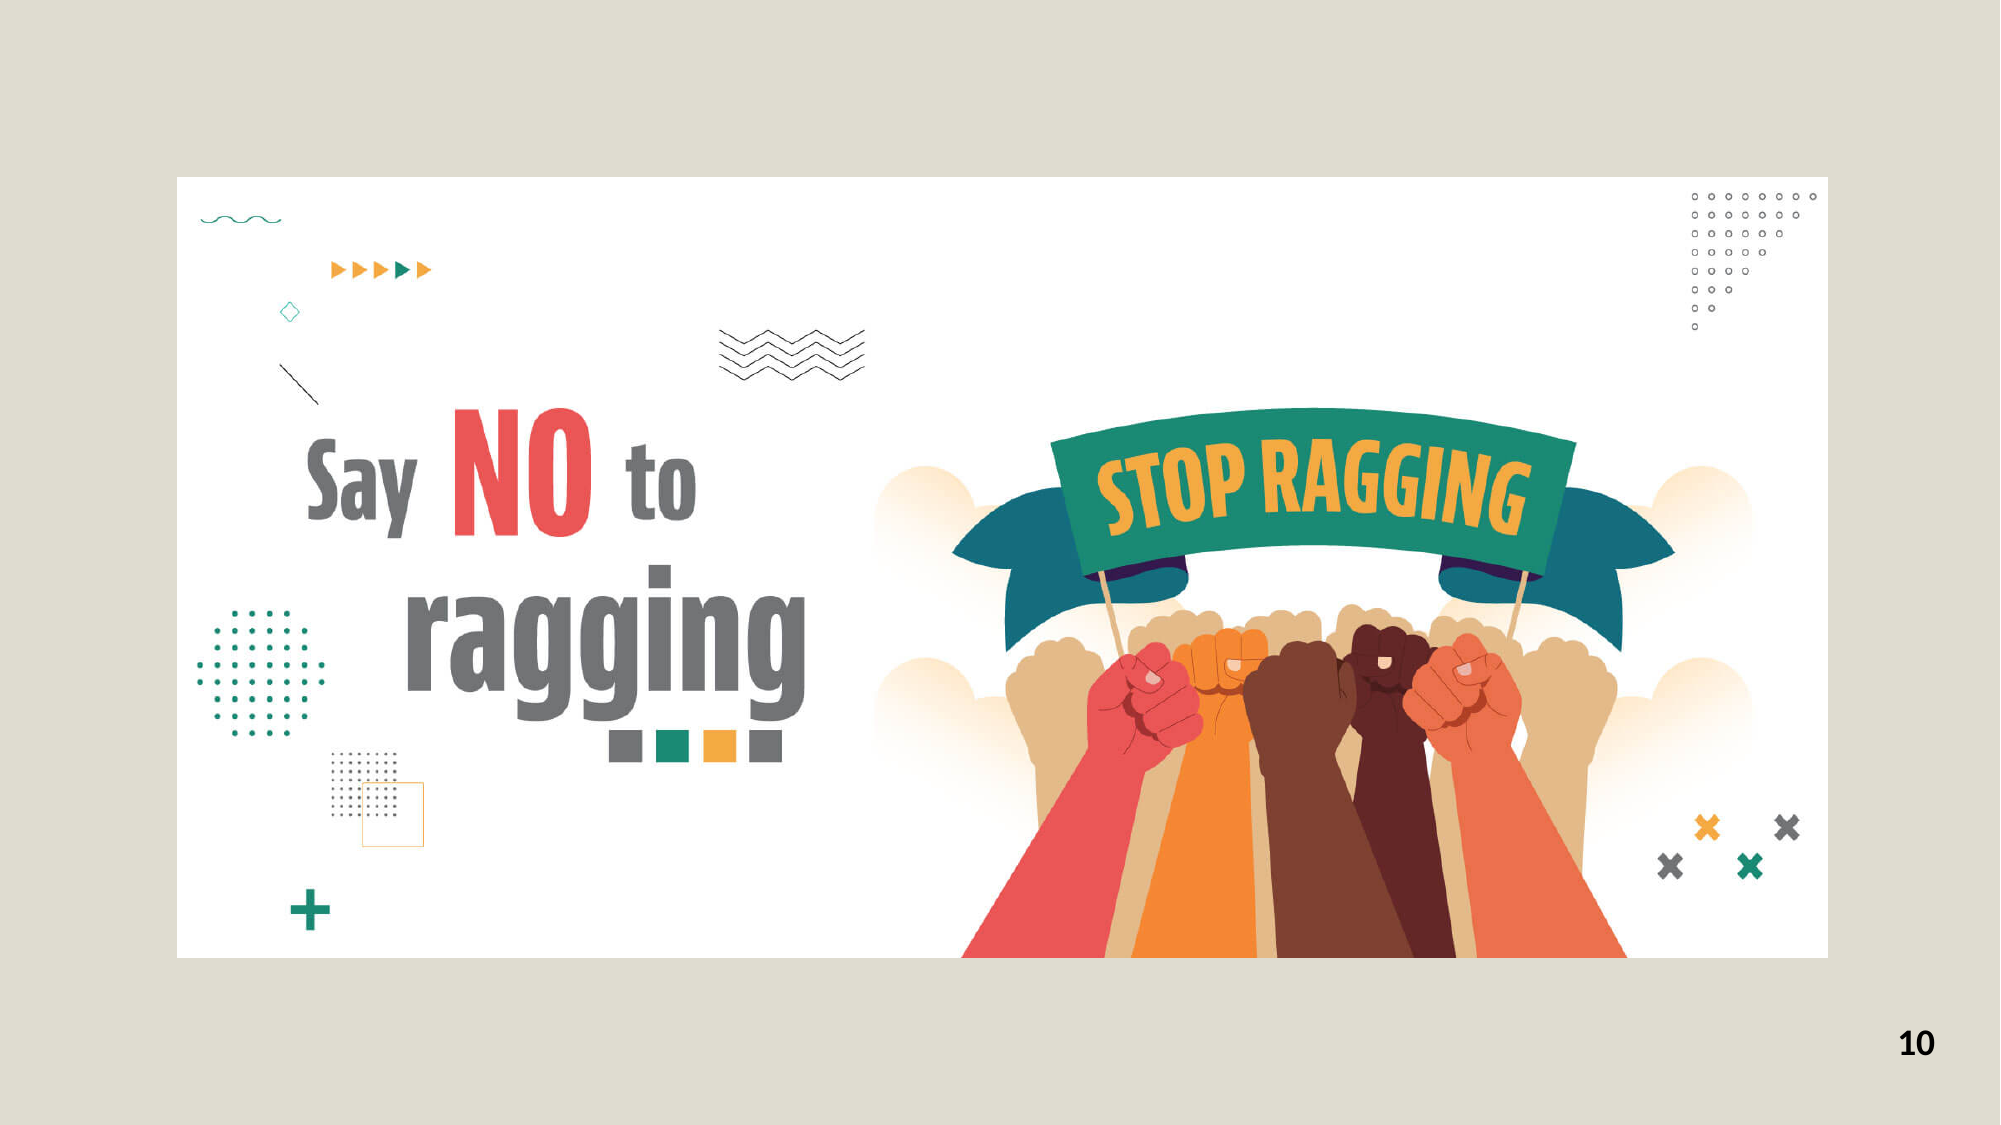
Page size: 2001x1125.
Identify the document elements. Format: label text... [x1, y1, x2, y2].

picture [177, 177, 1828, 958]
text_box 10 [1882, 1010, 1951, 1071]
